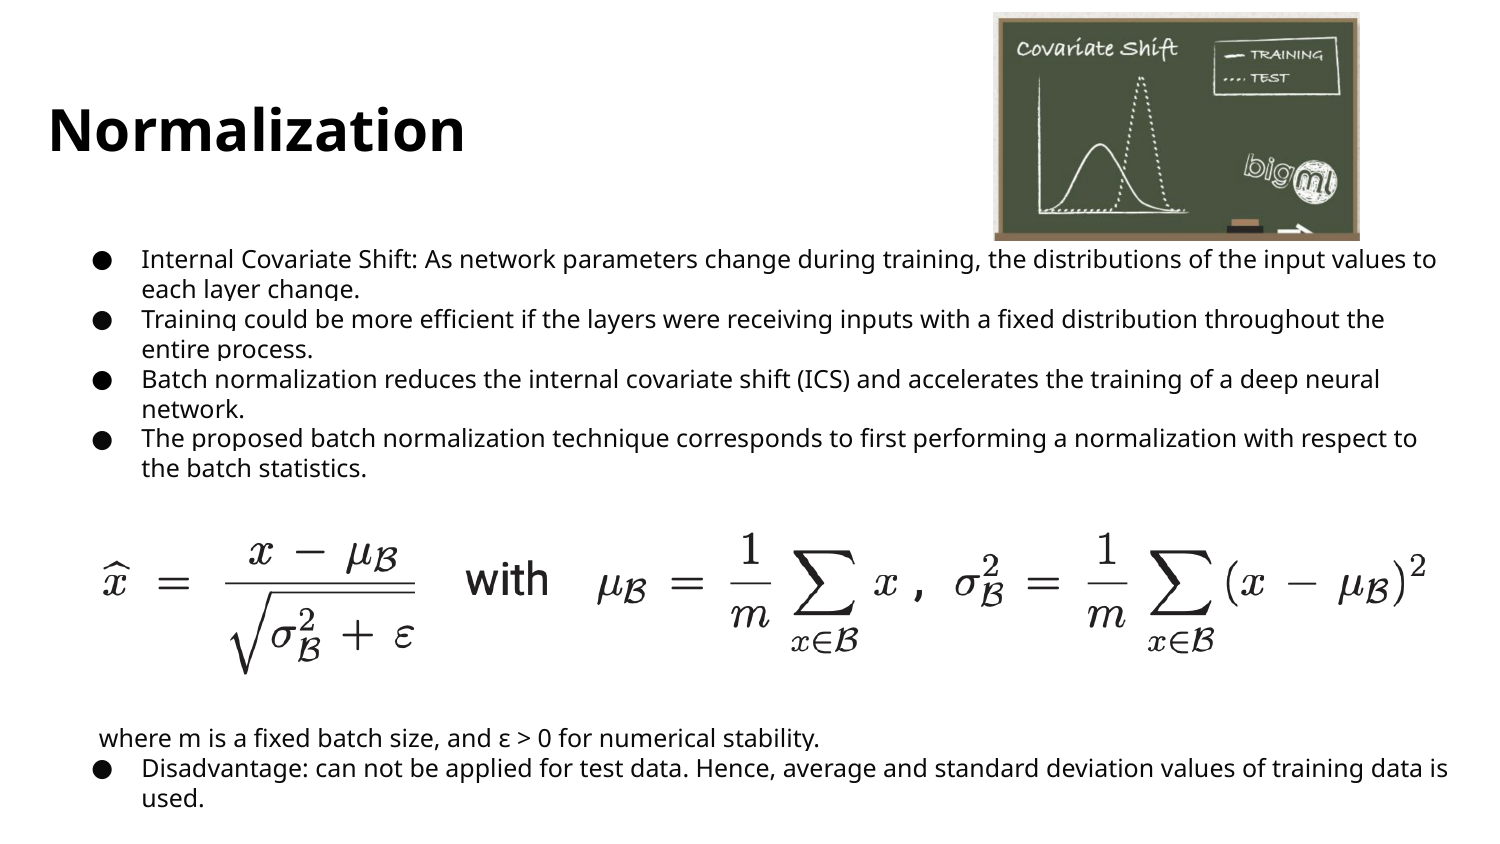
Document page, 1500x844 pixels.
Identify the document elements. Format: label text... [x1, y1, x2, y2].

text_box Normalization [32, 78, 933, 175]
text_box Internal Covariate Shift: As network parameters change during training, the distributions of the input values to each layer change. Training could be more efficient if the layers were receiving inputs with a fixed distribution throughout the entire process. Batch normalization reduces the internal covariate shift (ICS) and accelerates the training of a deep neural network. The proposed batch normalization technique corresponds to first performing a normalization with respect to the batch statistics. where m is a fixed batch size, and ε > 0 for numerical stability. Disadvantage: can not be applied for test data. Hence, average and standard deviation values of training data is used. [51, 228, 1470, 815]
picture [993, 12, 1360, 241]
picture [82, 502, 1439, 696]
